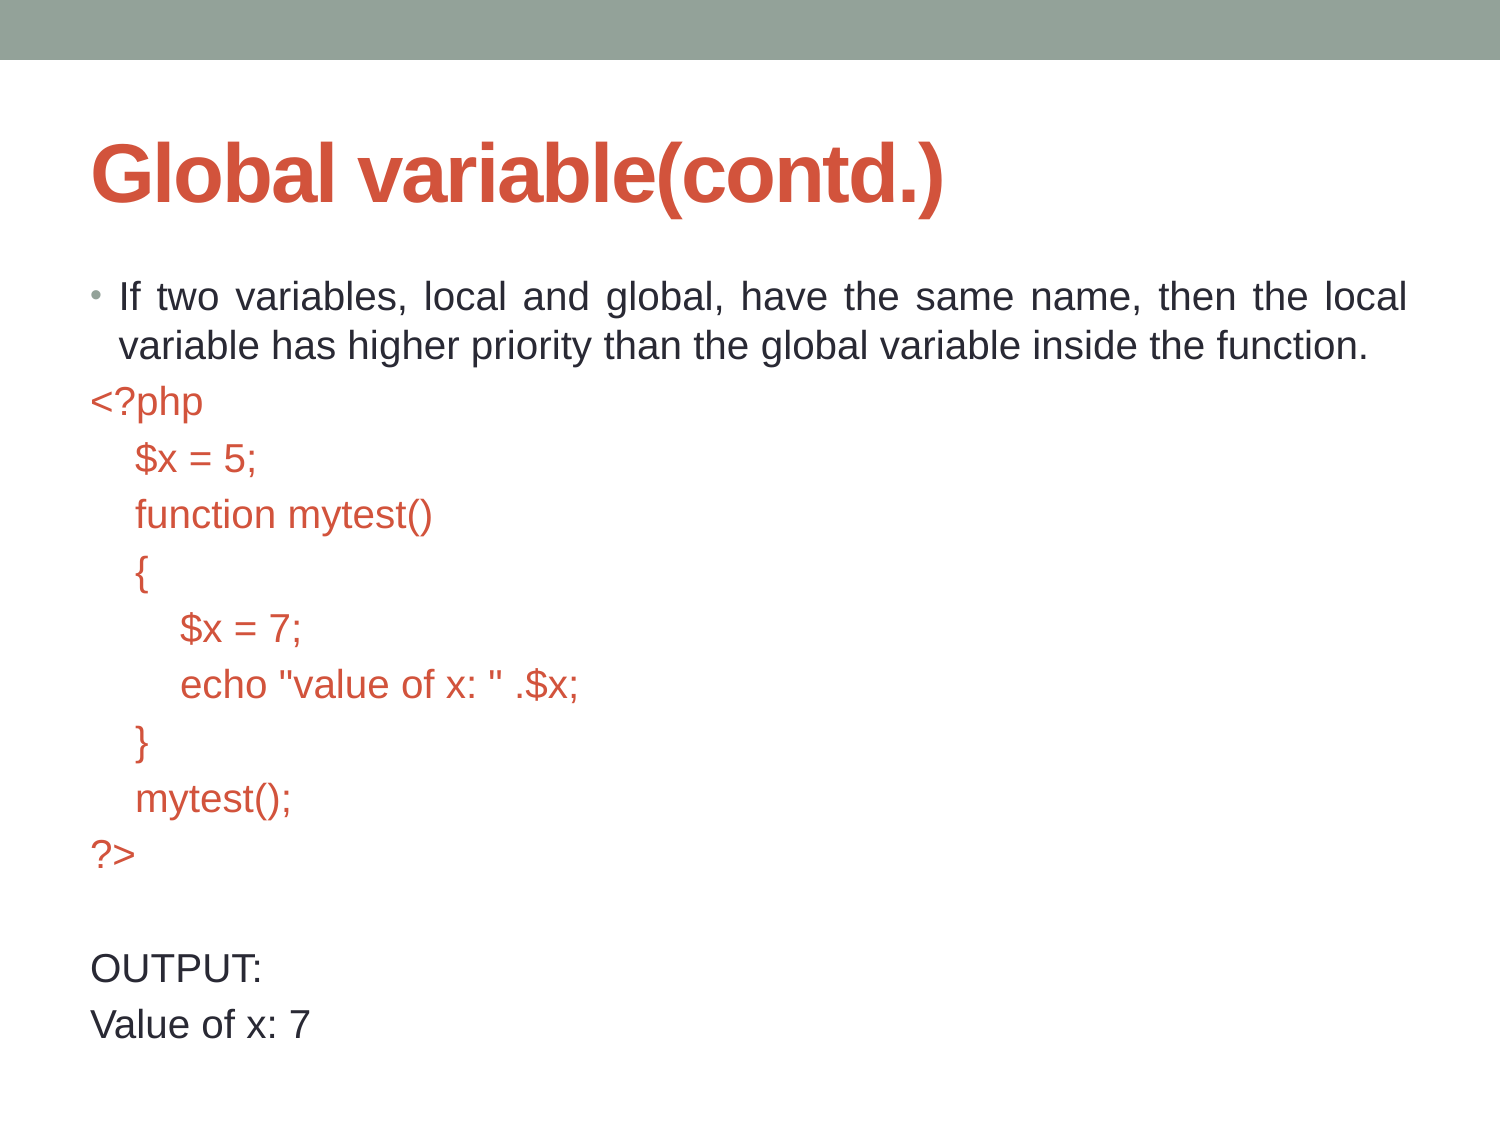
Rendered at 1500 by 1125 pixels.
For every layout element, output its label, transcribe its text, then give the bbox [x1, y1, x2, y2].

list If two variables, local and global, have the same name, then the local variable has higher priority than the global variable inside the function. <?php $x = 5; function mytest() { $x = 7; echo "value of x: " .$x; } mytest(); ?> OUTPUT: Value of x: 7 [75, 262, 1425, 1063]
title Global variable(contd.) [75, 87, 1425, 250]
